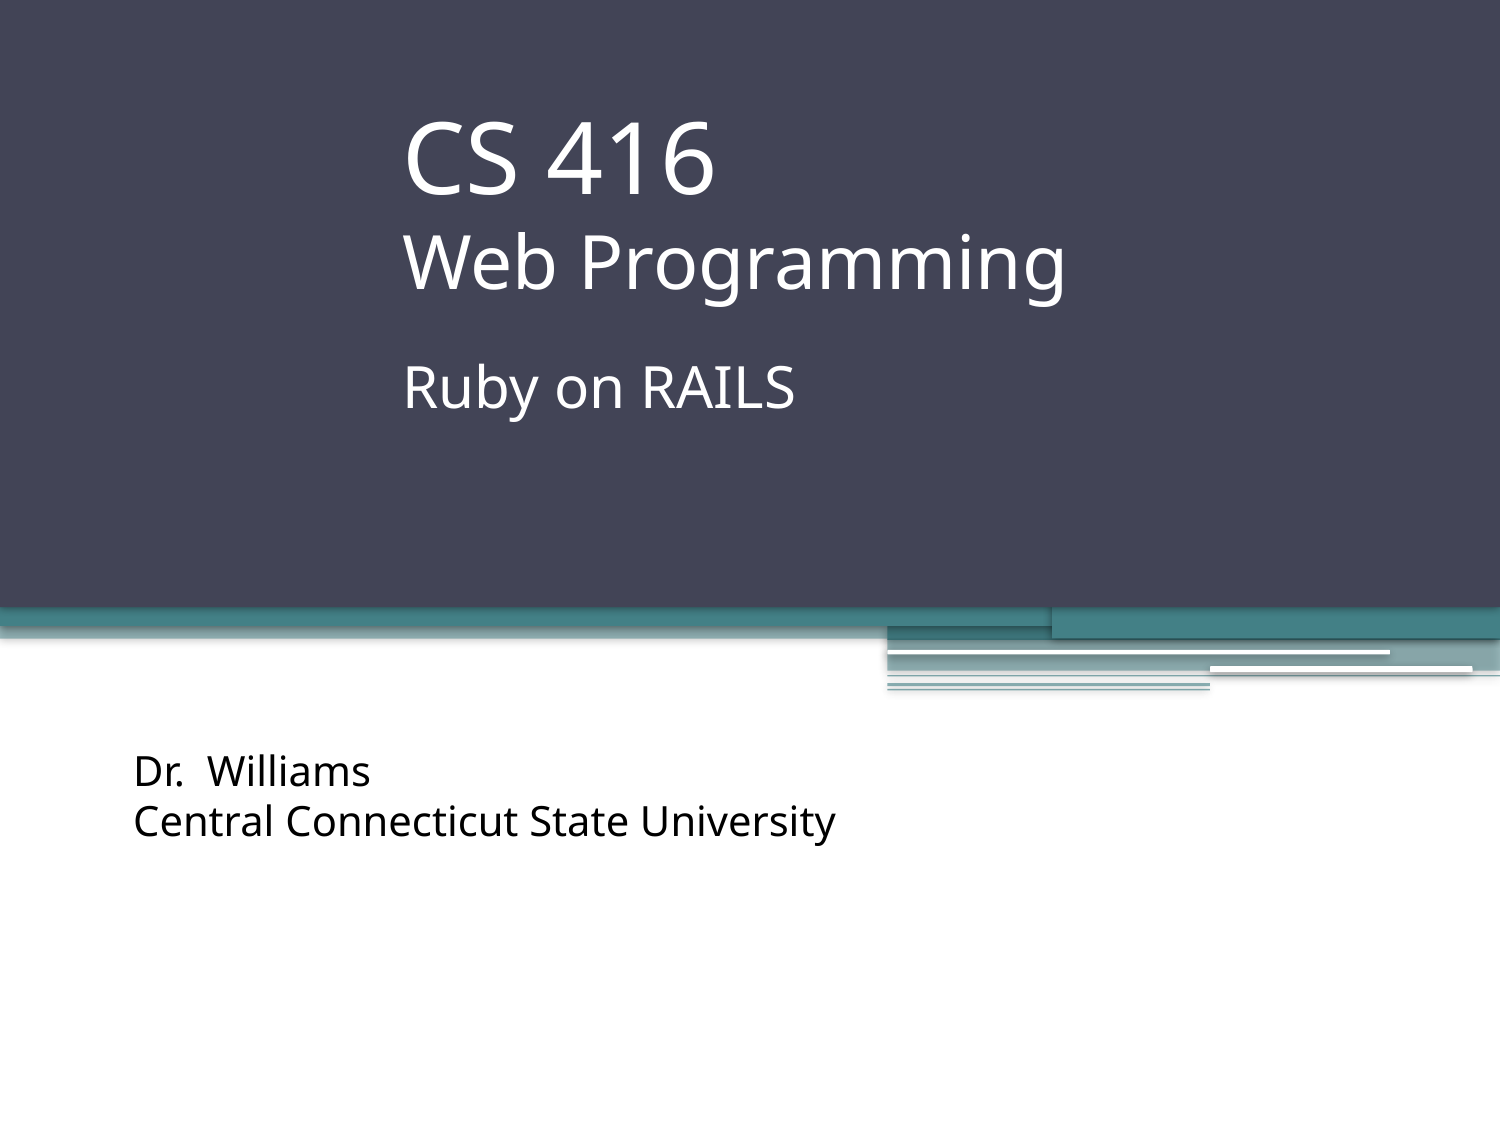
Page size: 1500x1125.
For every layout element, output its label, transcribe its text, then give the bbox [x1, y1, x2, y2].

text_box Dr. Williams Central Connecticut State University [118, 687, 851, 853]
title CS 416 Web Programming Ruby on RAILS [387, 87, 1388, 1038]
